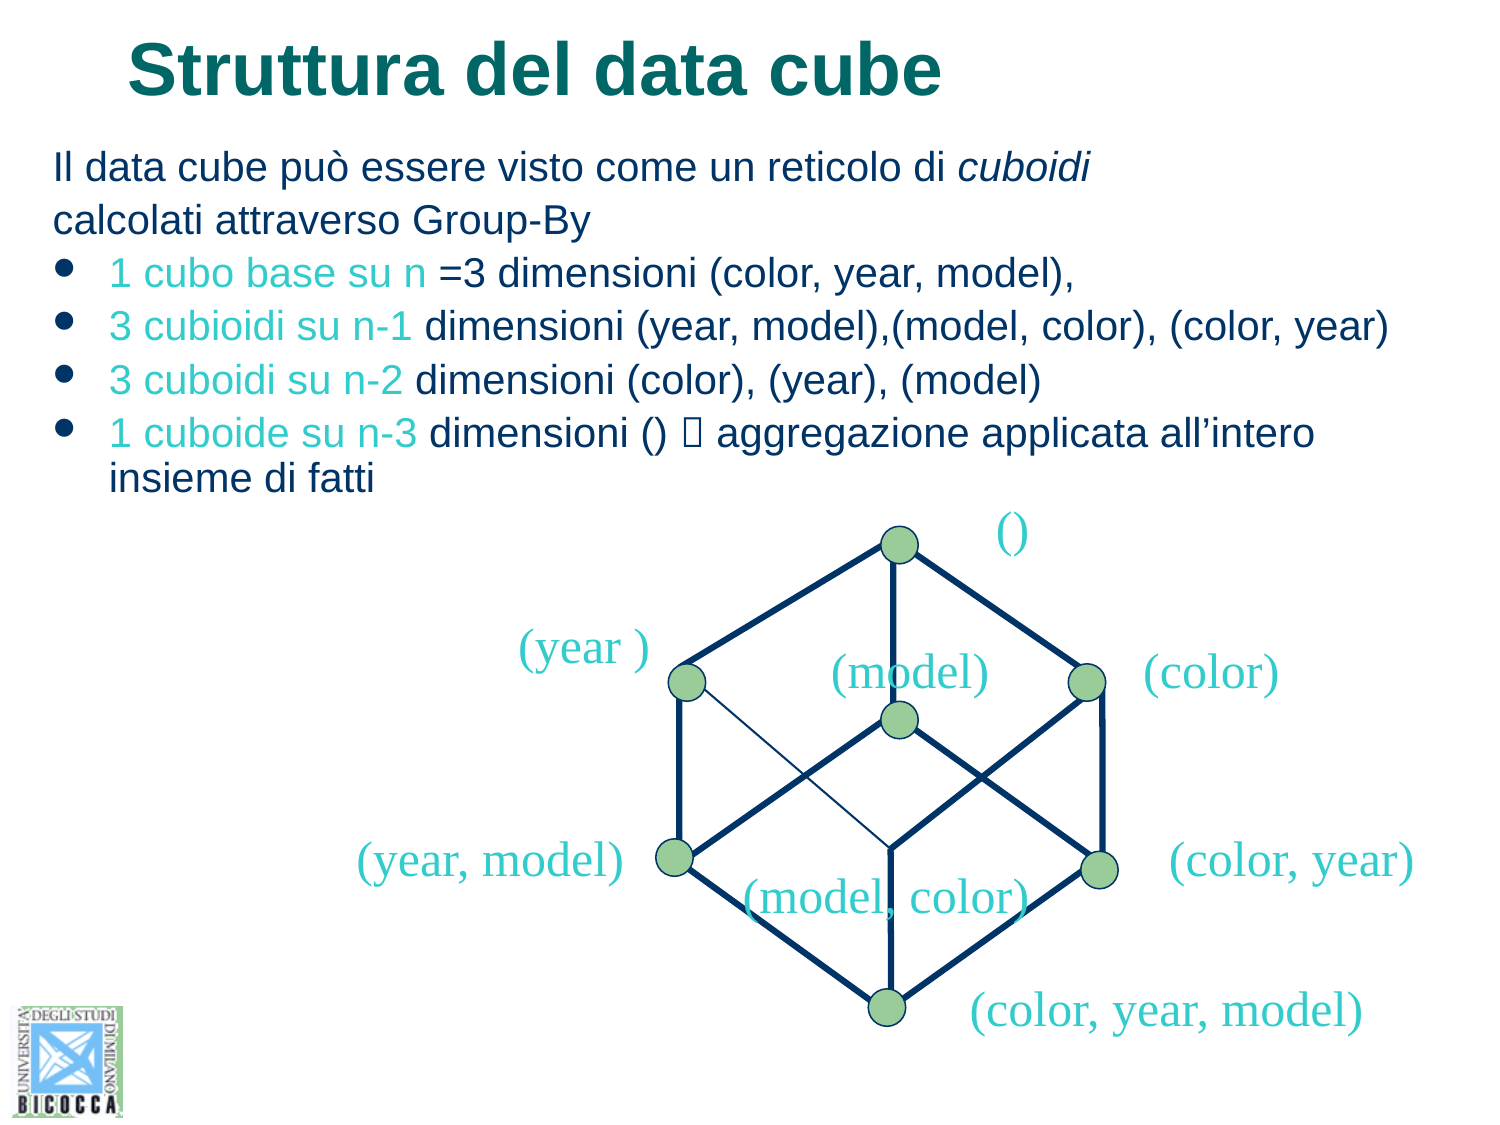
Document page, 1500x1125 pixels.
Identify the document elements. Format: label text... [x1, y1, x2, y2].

list Il data cube può essere visto come un reticolo di cuboidi calcolati attraverso Group-By 1 cubo base su n =3 dimensioni (color, year, model), 3 cubioidi su n-1 dimensioni (year, model),(model, color), (color, year) 3 cuboidi su n-2 dimensioni (color), (year), (model) 1 cuboide su n-3 dimensioni ()  aggregazione applicata all’intero insieme di fatti [37, 137, 1463, 500]
picture [10, 1005, 124, 1119]
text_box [880, 488, 1045, 564]
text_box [355, 826, 1416, 924]
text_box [517, 613, 1280, 740]
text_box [867, 975, 1366, 1037]
title Struttura del data cube [112, 24, 1388, 119]
